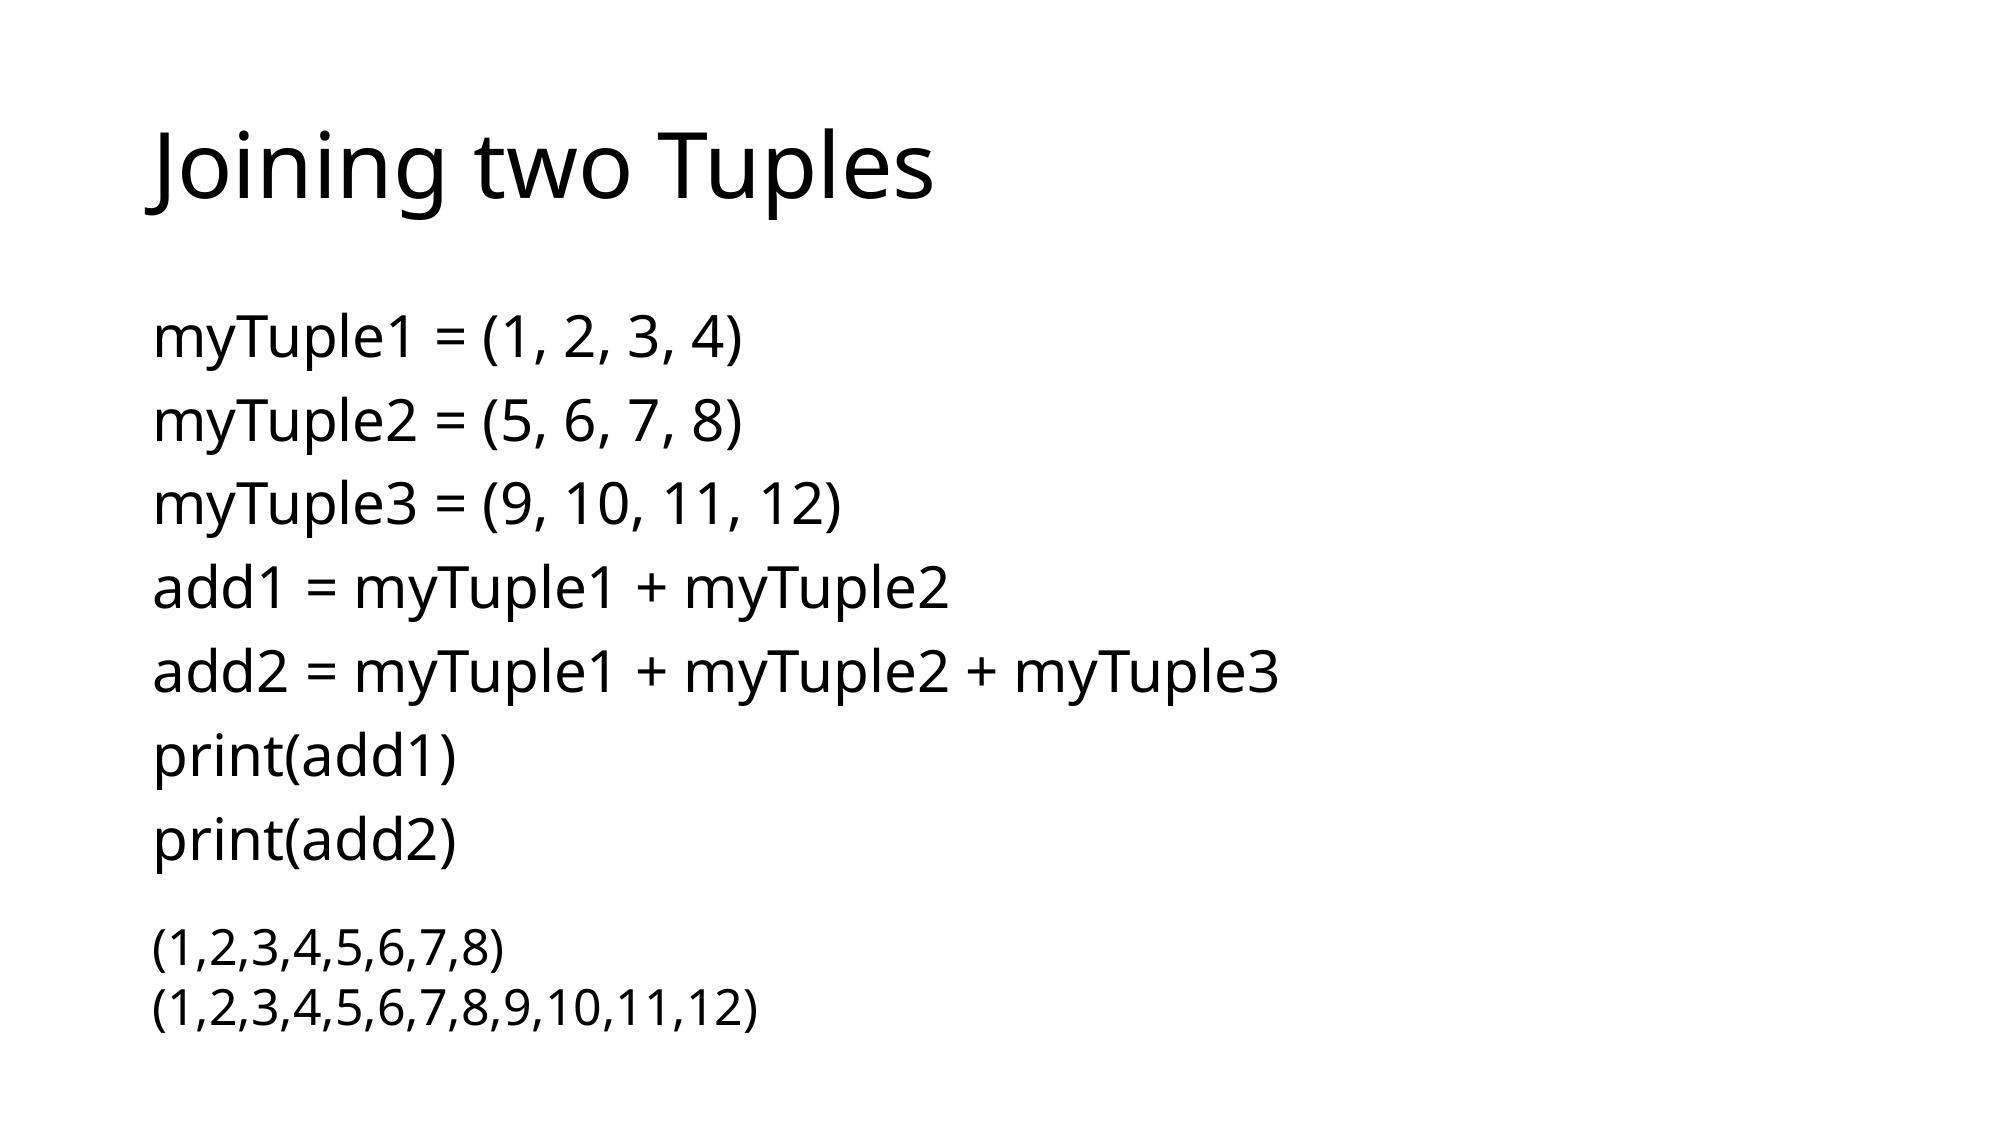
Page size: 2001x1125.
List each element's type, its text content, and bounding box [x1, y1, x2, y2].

text_box (1,2,3,4,5,6,7,8) (1,2,3,4,5,6,7,8,9,10,11,12) [137, 908, 1949, 1044]
title Joining two Tuples [137, 59, 1863, 278]
list myTuple1 = (1, 2, 3, 4) myTuple2 = (5, 6, 7, 8) myTuple3 = (9, 10, 11, 12) add1 = myTuple1 + myTuple2 add2 = myTuple1 + myTuple2 + myTuple3 print(add1) print(add2) [137, 299, 1863, 908]
